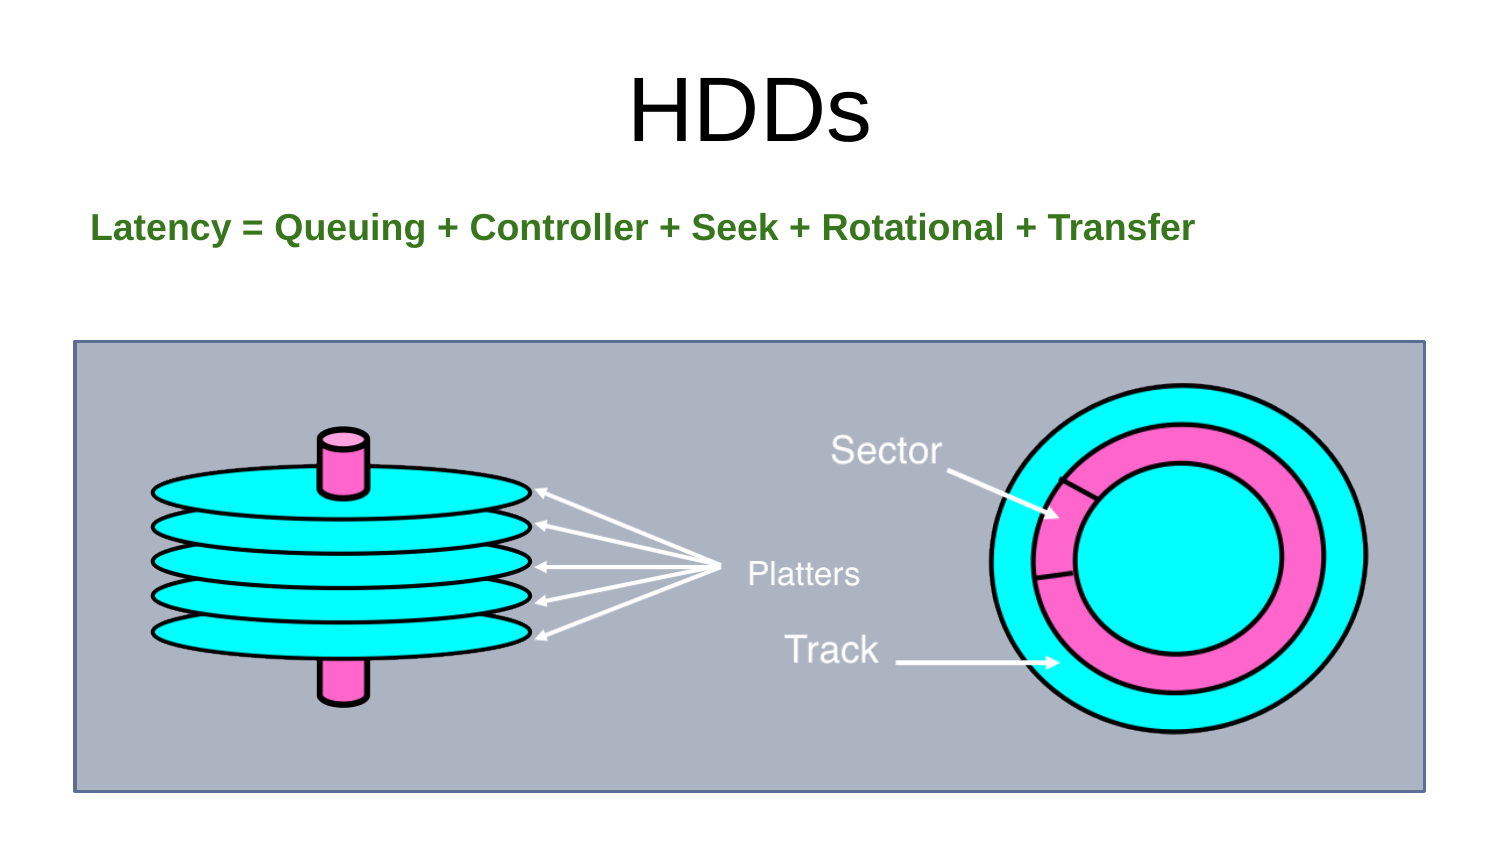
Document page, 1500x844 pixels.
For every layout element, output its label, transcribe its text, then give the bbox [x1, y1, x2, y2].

text_box [74, 342, 1425, 792]
text_box Latency = Queuing + Controller + Seek + Rotational + Transfer [74, 187, 1425, 342]
title HDDs [75, 33, 1425, 175]
picture [150, 383, 1369, 735]
